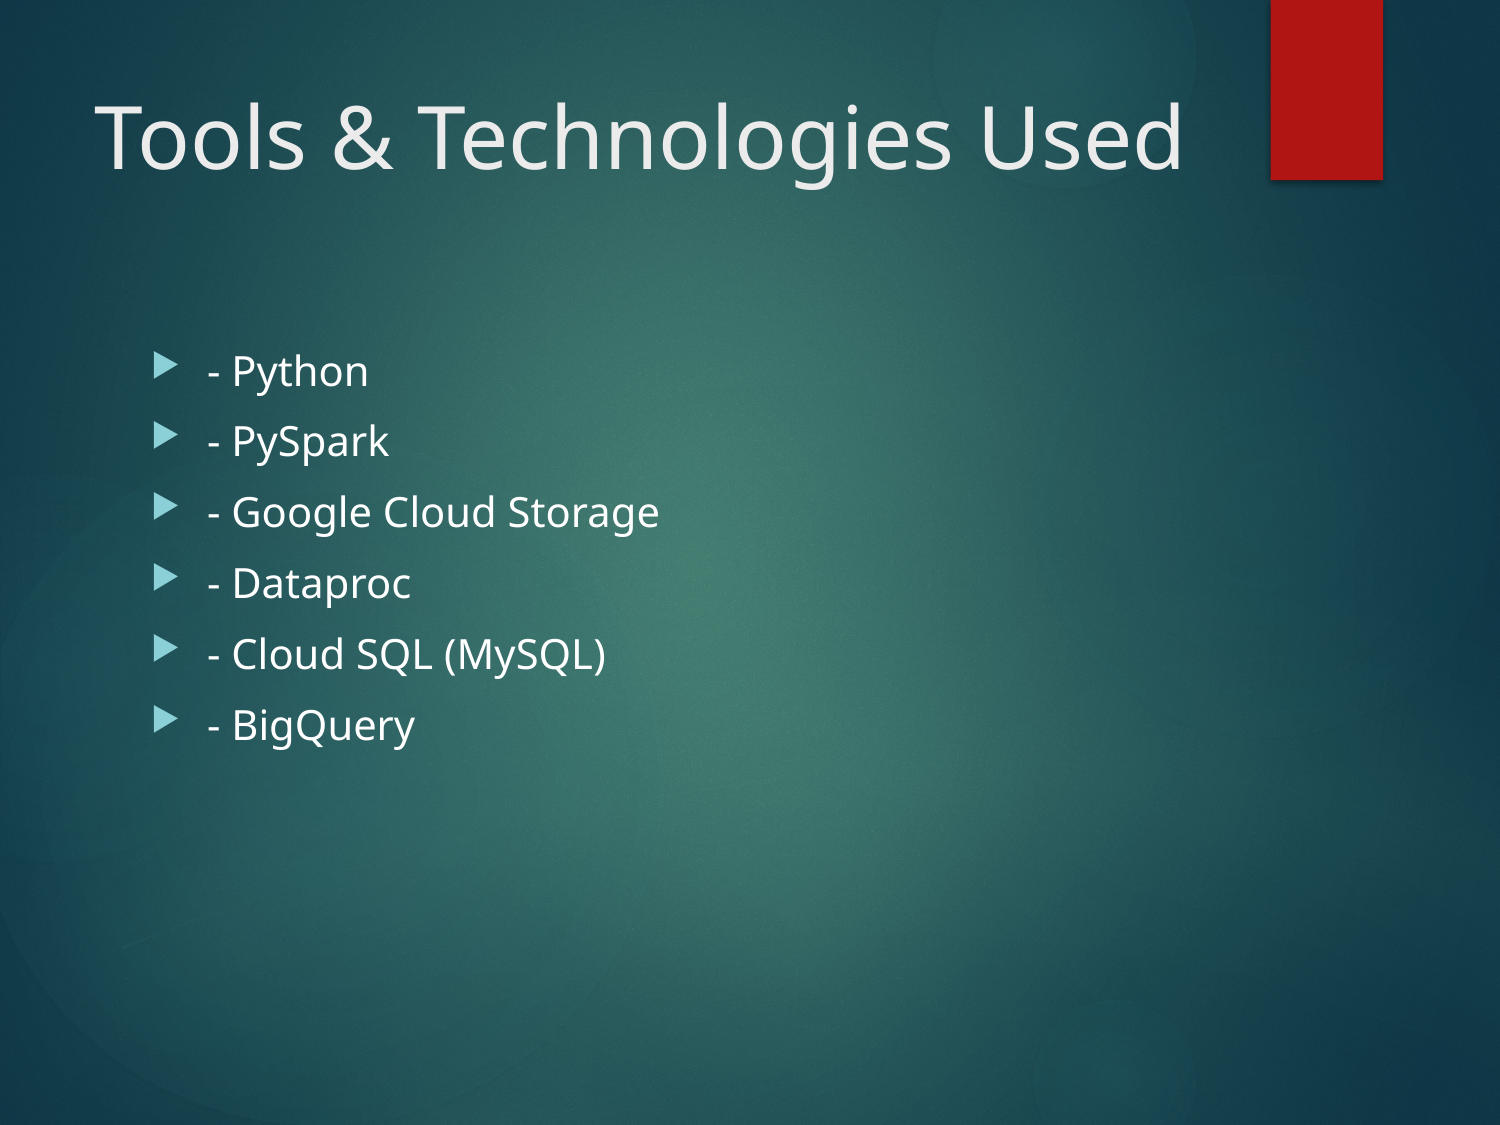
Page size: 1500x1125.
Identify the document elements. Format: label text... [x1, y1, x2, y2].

list - Python - PySpark - Google Cloud Storage - Dataproc - Cloud SQL (MySQL) - BigQuery [135, 336, 1237, 1025]
title Tools & Technologies Used [79, 74, 1237, 304]
